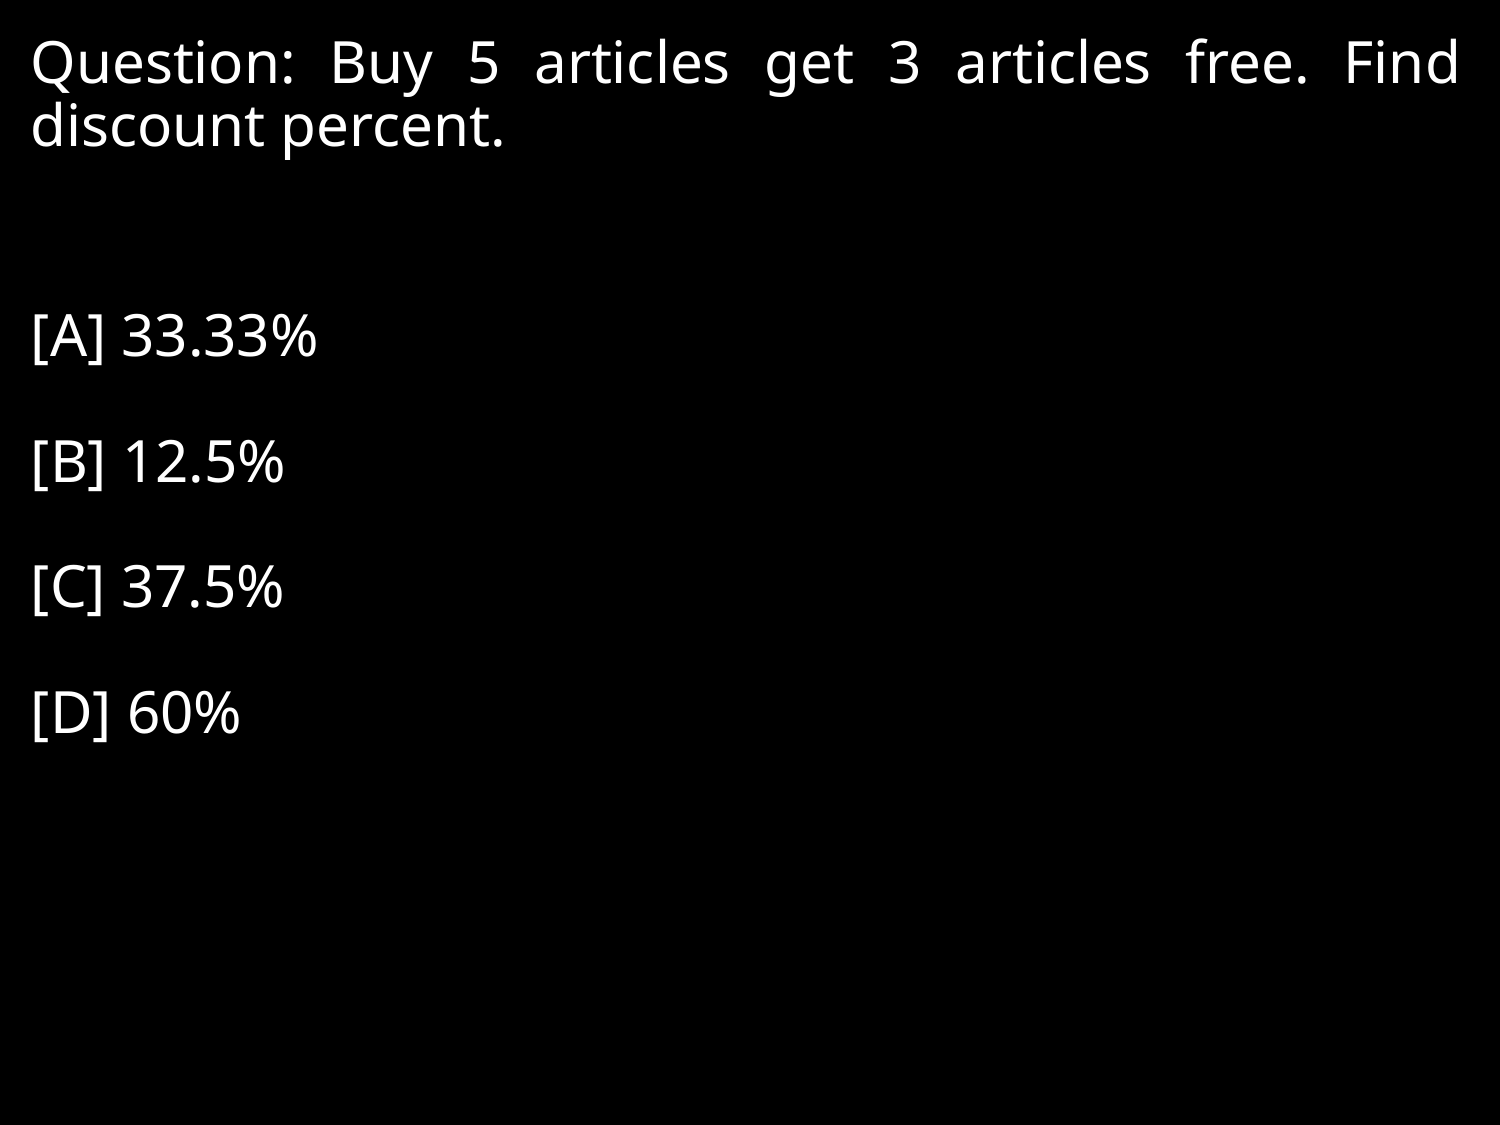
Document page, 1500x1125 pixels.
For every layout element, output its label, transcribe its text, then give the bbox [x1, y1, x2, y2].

list Question: Buy 5 articles get 3 articles free. Find discount percent. [A] 33.33% [B] 12.5% [C] 37.5% [D] 60% [15, 25, 1477, 764]
